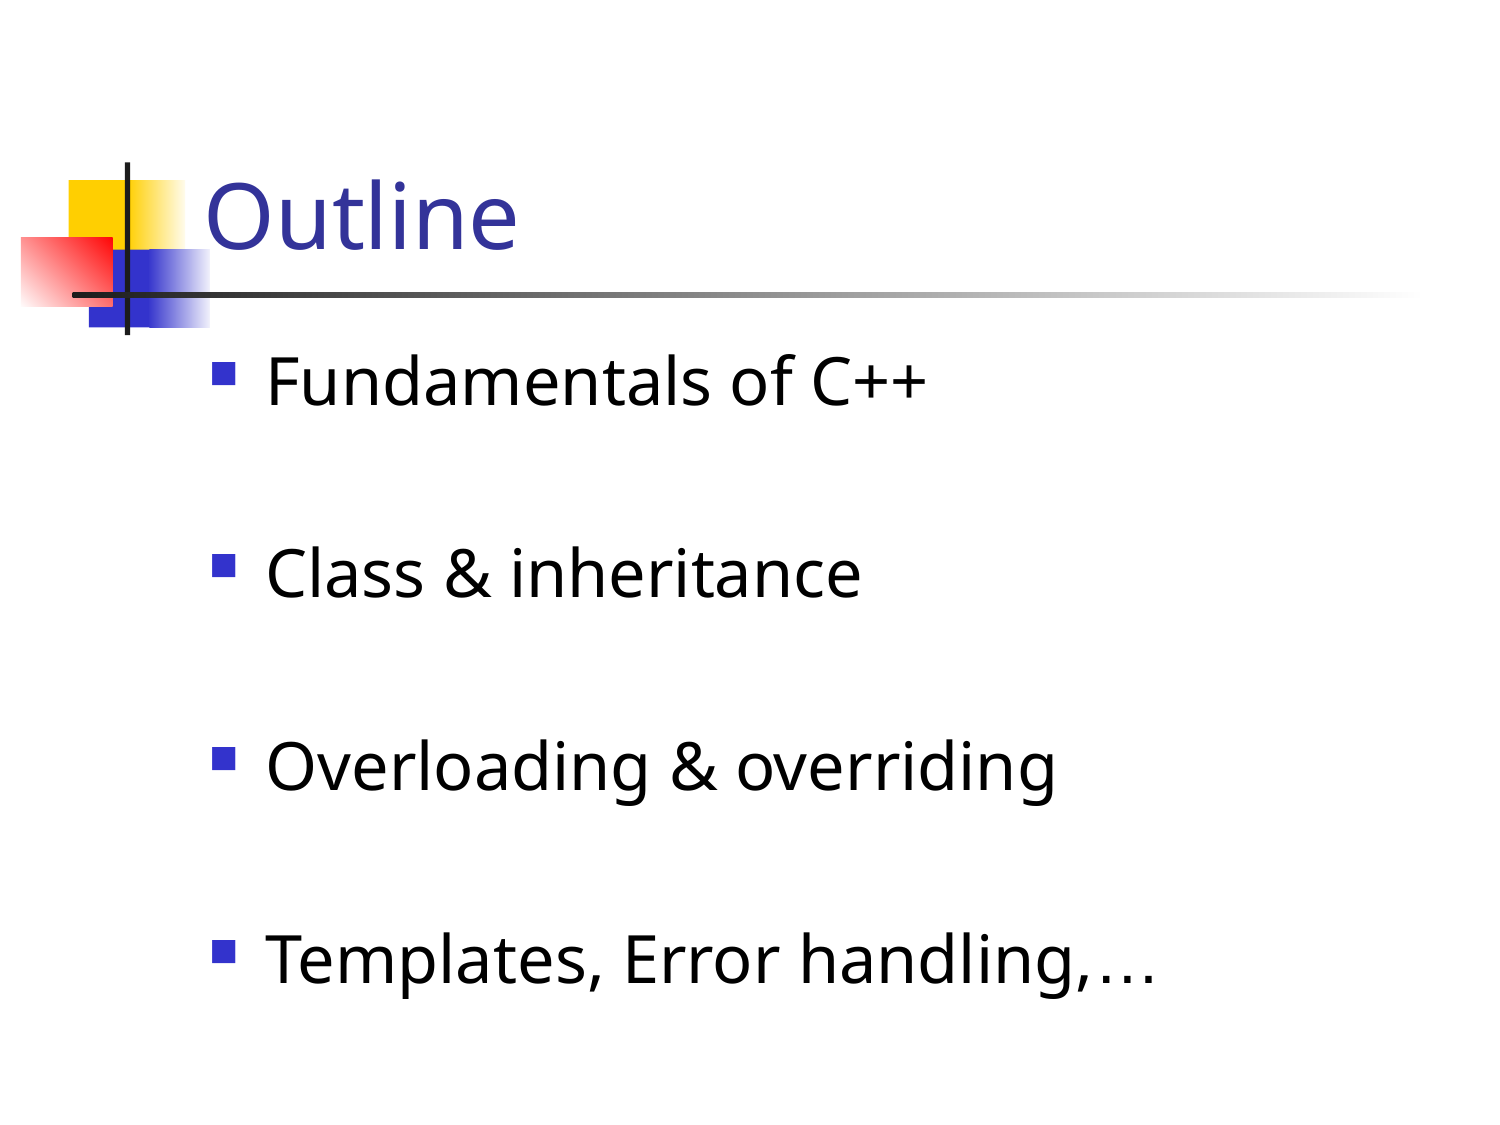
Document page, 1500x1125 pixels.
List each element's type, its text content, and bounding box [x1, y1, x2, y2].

title Outline [188, 34, 1468, 276]
list Fundamentals of C++ Class & inheritance Overloading & overriding Templates, Error handling,… [193, 330, 1470, 1007]
